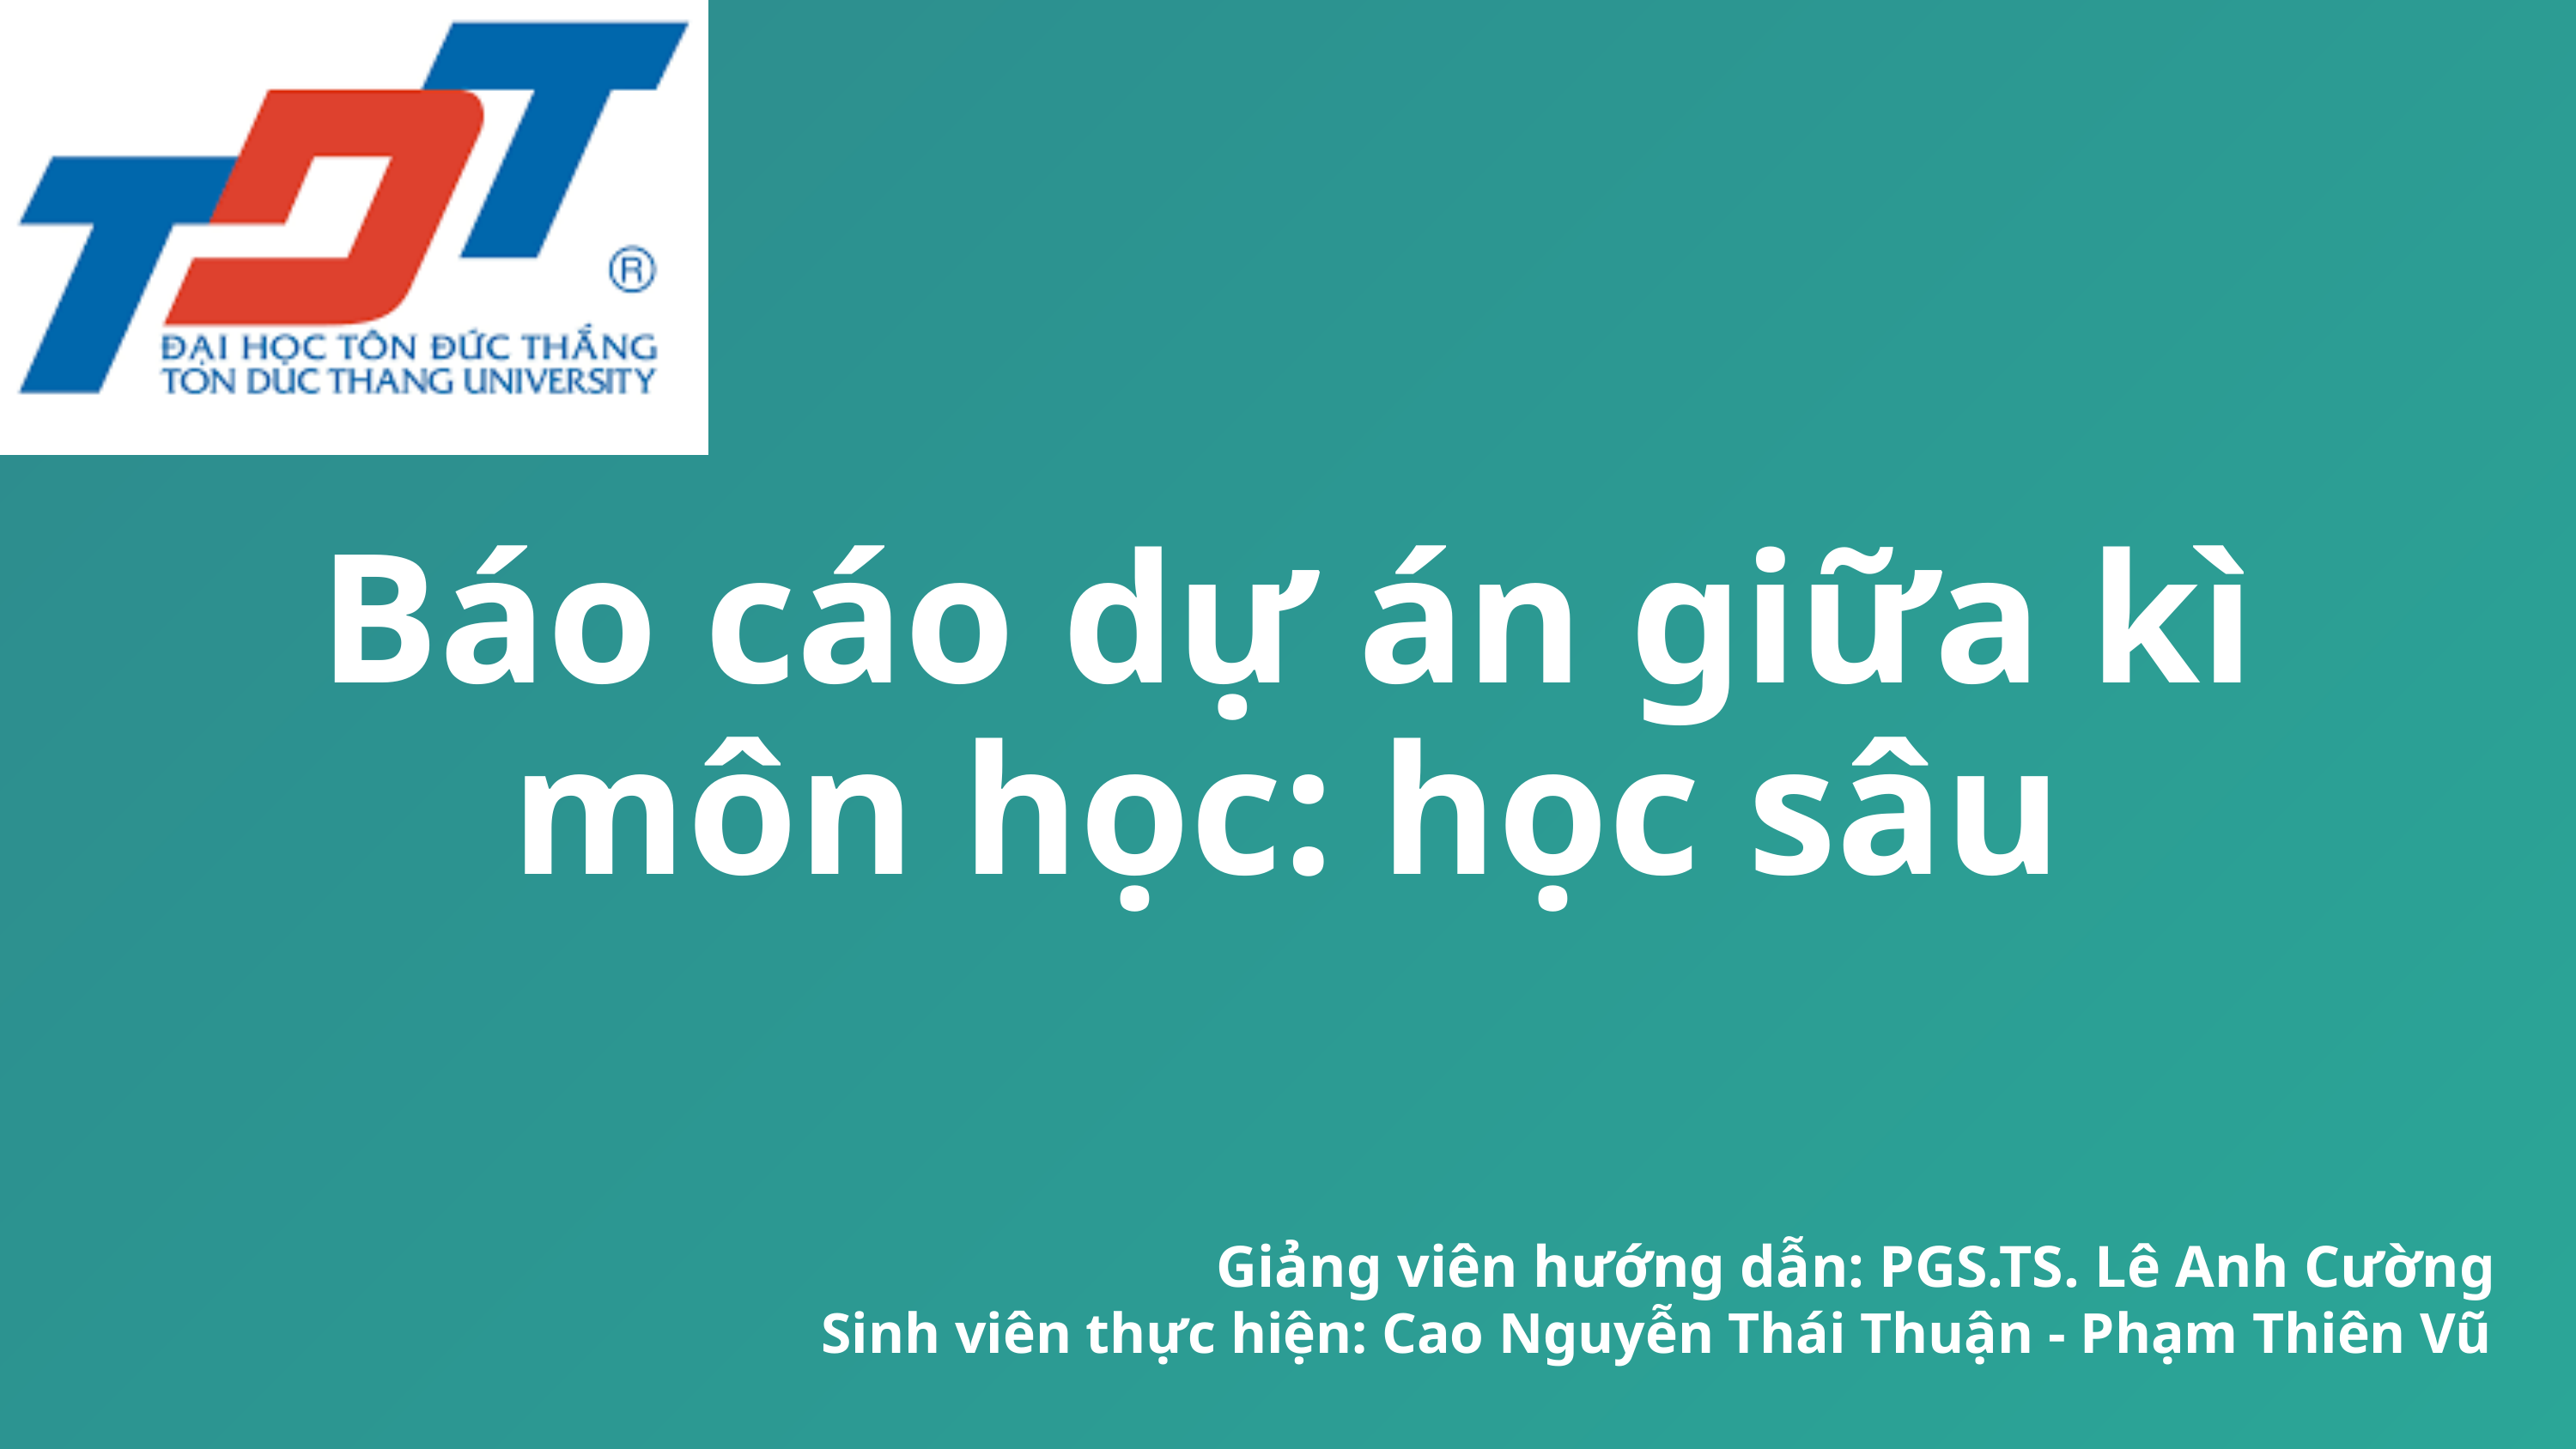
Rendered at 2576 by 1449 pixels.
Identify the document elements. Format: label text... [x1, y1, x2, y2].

text_box [0, 0, 708, 455]
text_box Sinh viên thực hiện: Cao Nguyễn Thái Thuận - Phạm Thiên Vũ [806, 1305, 2506, 1364]
text_box Báo cáo dự án giữa kì môn học: học sâu [198, 527, 2377, 911]
text_box Giảng viên hướng dẫn: PGS.TS. Lê Anh Cường [1207, 1237, 2506, 1299]
